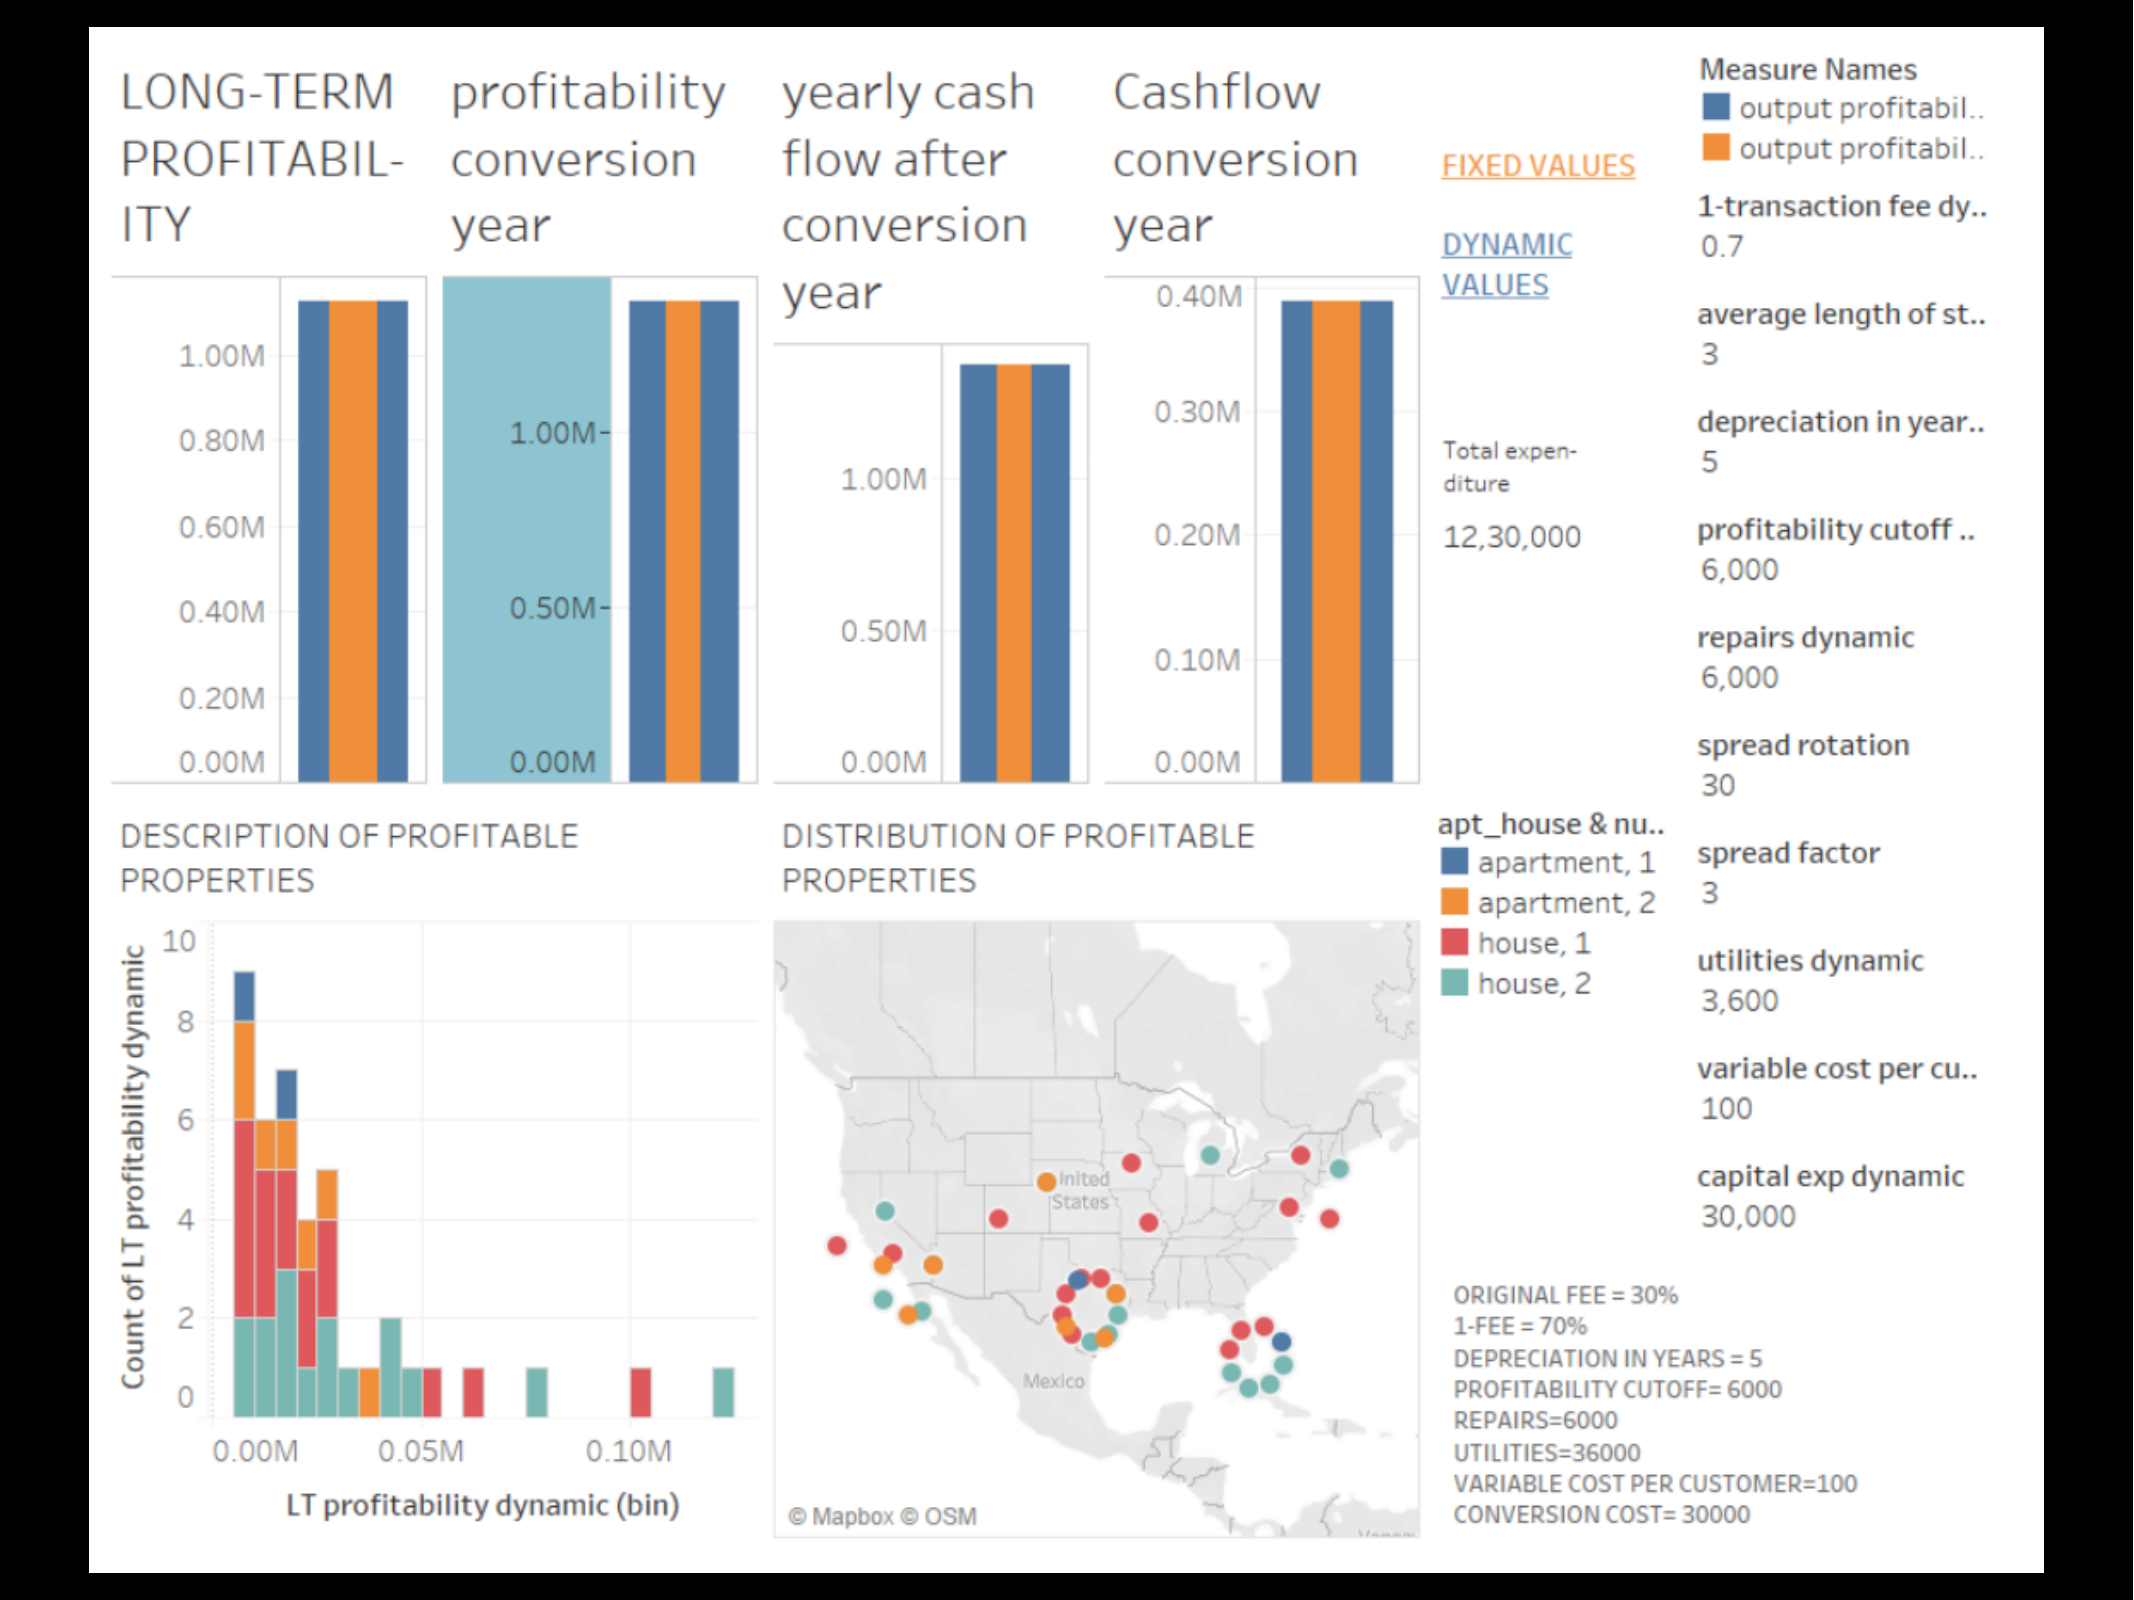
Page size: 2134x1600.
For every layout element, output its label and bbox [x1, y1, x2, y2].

picture [89, 27, 2044, 1573]
